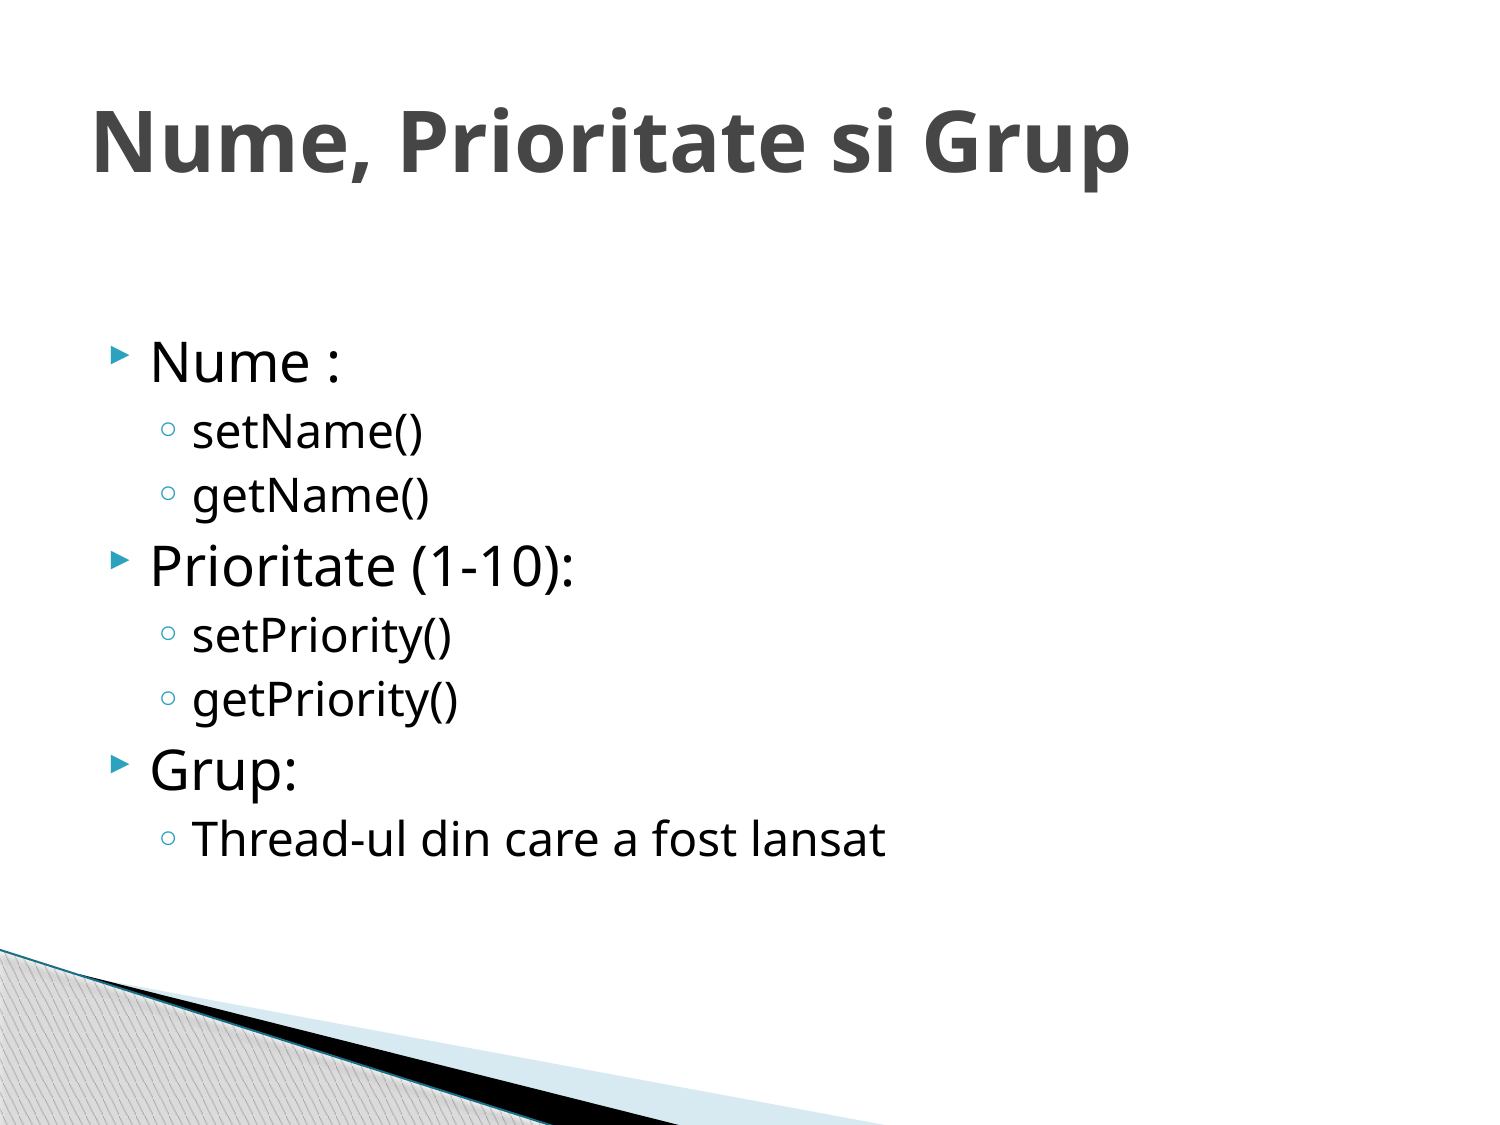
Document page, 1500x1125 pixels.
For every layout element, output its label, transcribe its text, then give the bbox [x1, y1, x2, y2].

title Nume, Prioritate si Grup [75, 45, 1425, 233]
list Nume : setName() getName() Prioritate (1-10): setPriority() getPriority() Grup: Thread-ul din care a fost lansat [75, 243, 1425, 986]
